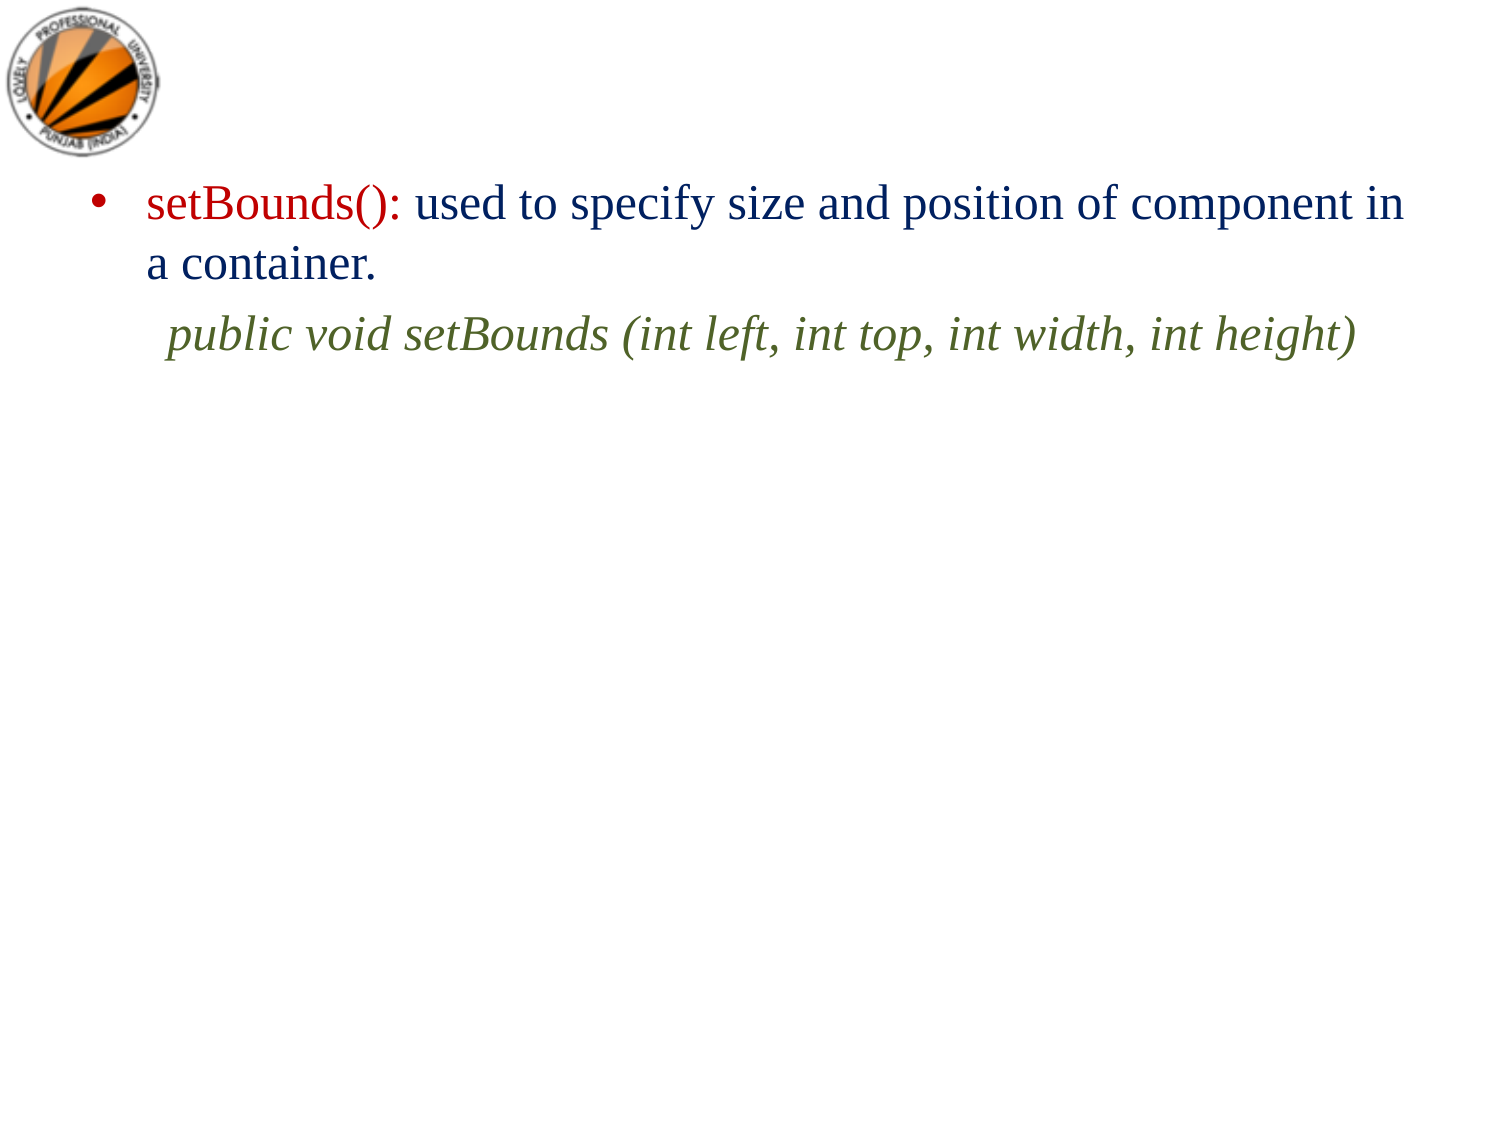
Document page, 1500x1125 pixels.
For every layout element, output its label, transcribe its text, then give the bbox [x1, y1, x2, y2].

picture [0, 0, 163, 163]
list setBounds(): used to specify size and position of component in a container. public void setBounds (int left, int top, int width, int height) [75, 162, 1450, 1025]
